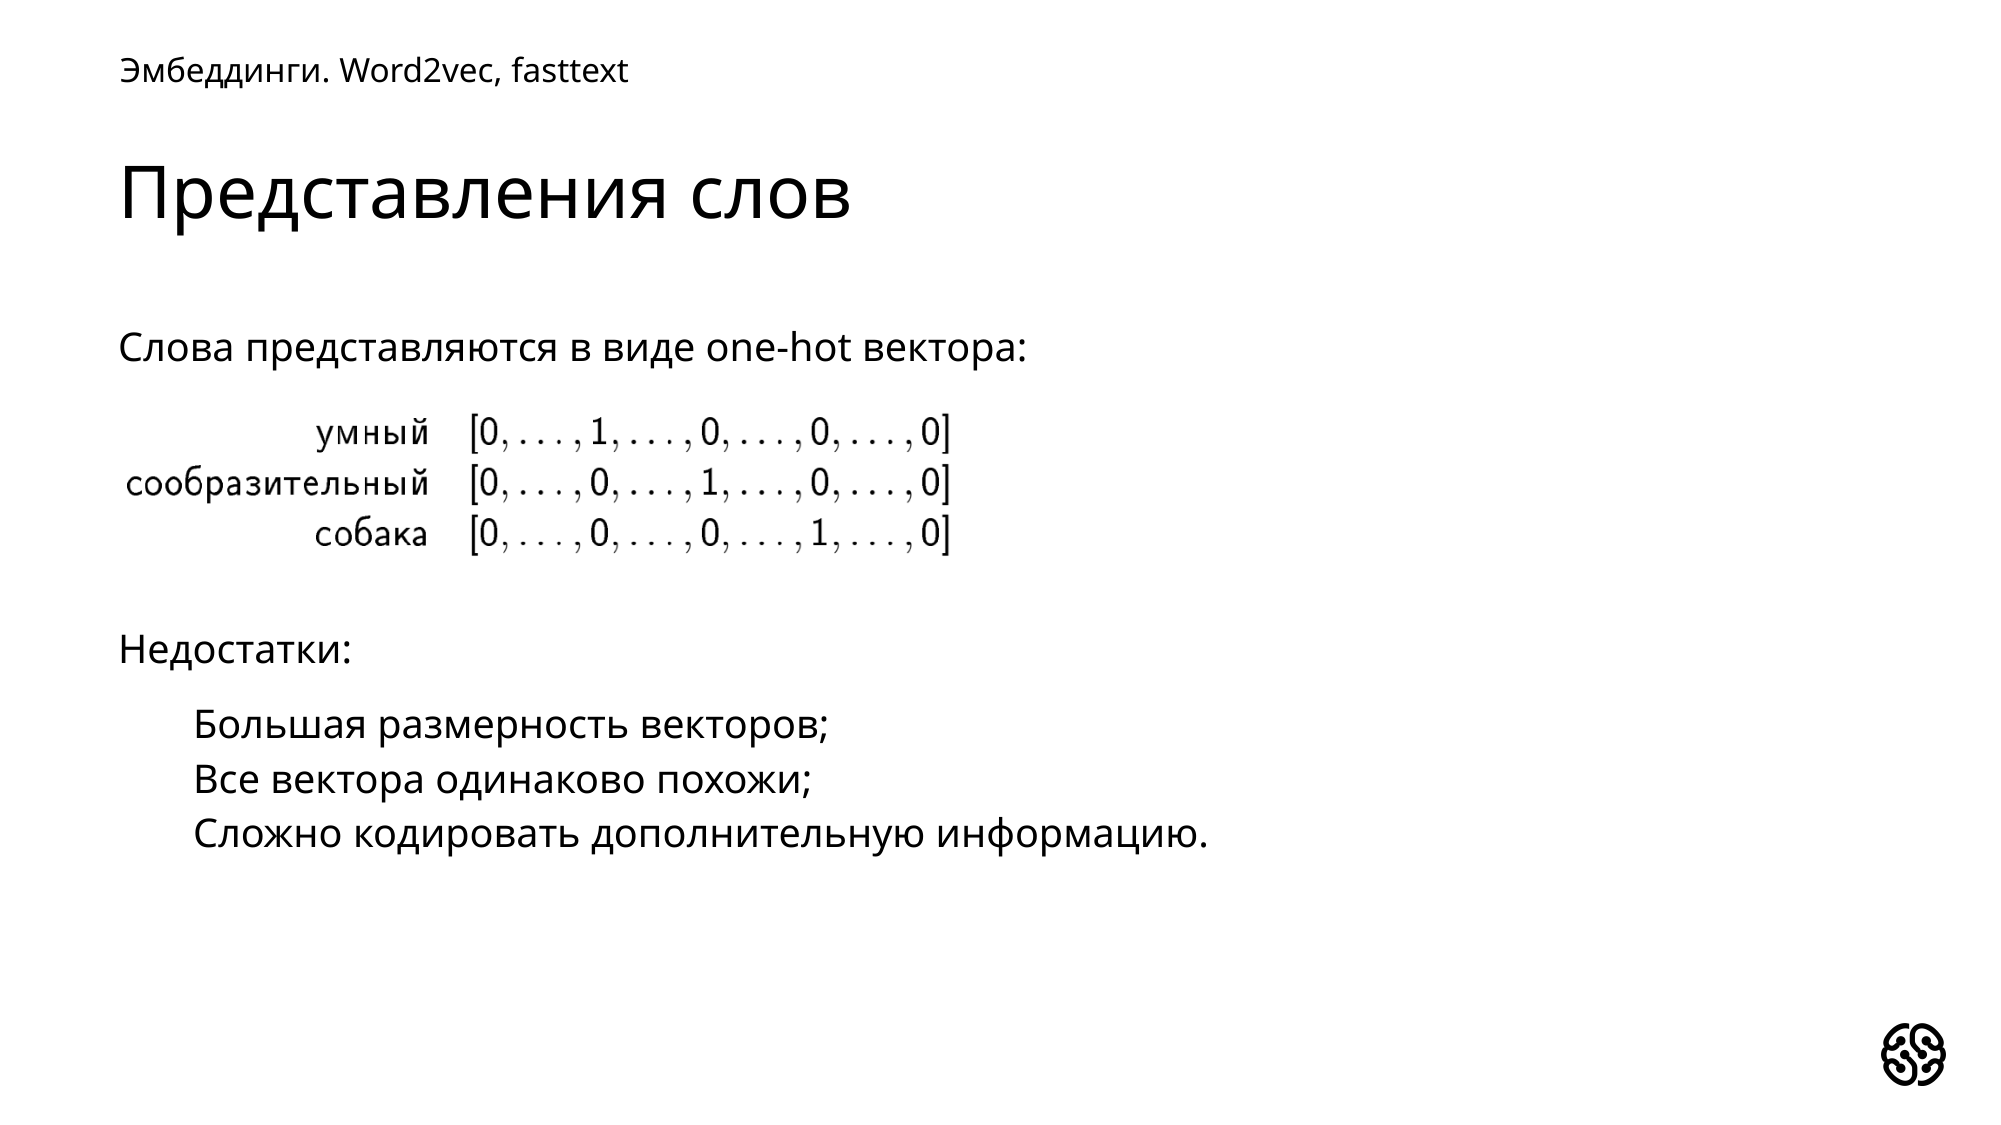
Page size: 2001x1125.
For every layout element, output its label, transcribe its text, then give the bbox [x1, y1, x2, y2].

picture [1881, 1023, 1946, 1086]
text_box Слова представляются в виде one-hot вектора: Недостатки: Большая размерность векторов; Все вектора одинаково похожи; Сложно кодировать дополнительную информацию. [118, 315, 1882, 968]
text_box Представления слов [118, 157, 1882, 315]
text_box Эмбеддинги. Word2vec, fasttext [118, 33, 1882, 112]
picture [117, 393, 971, 574]
